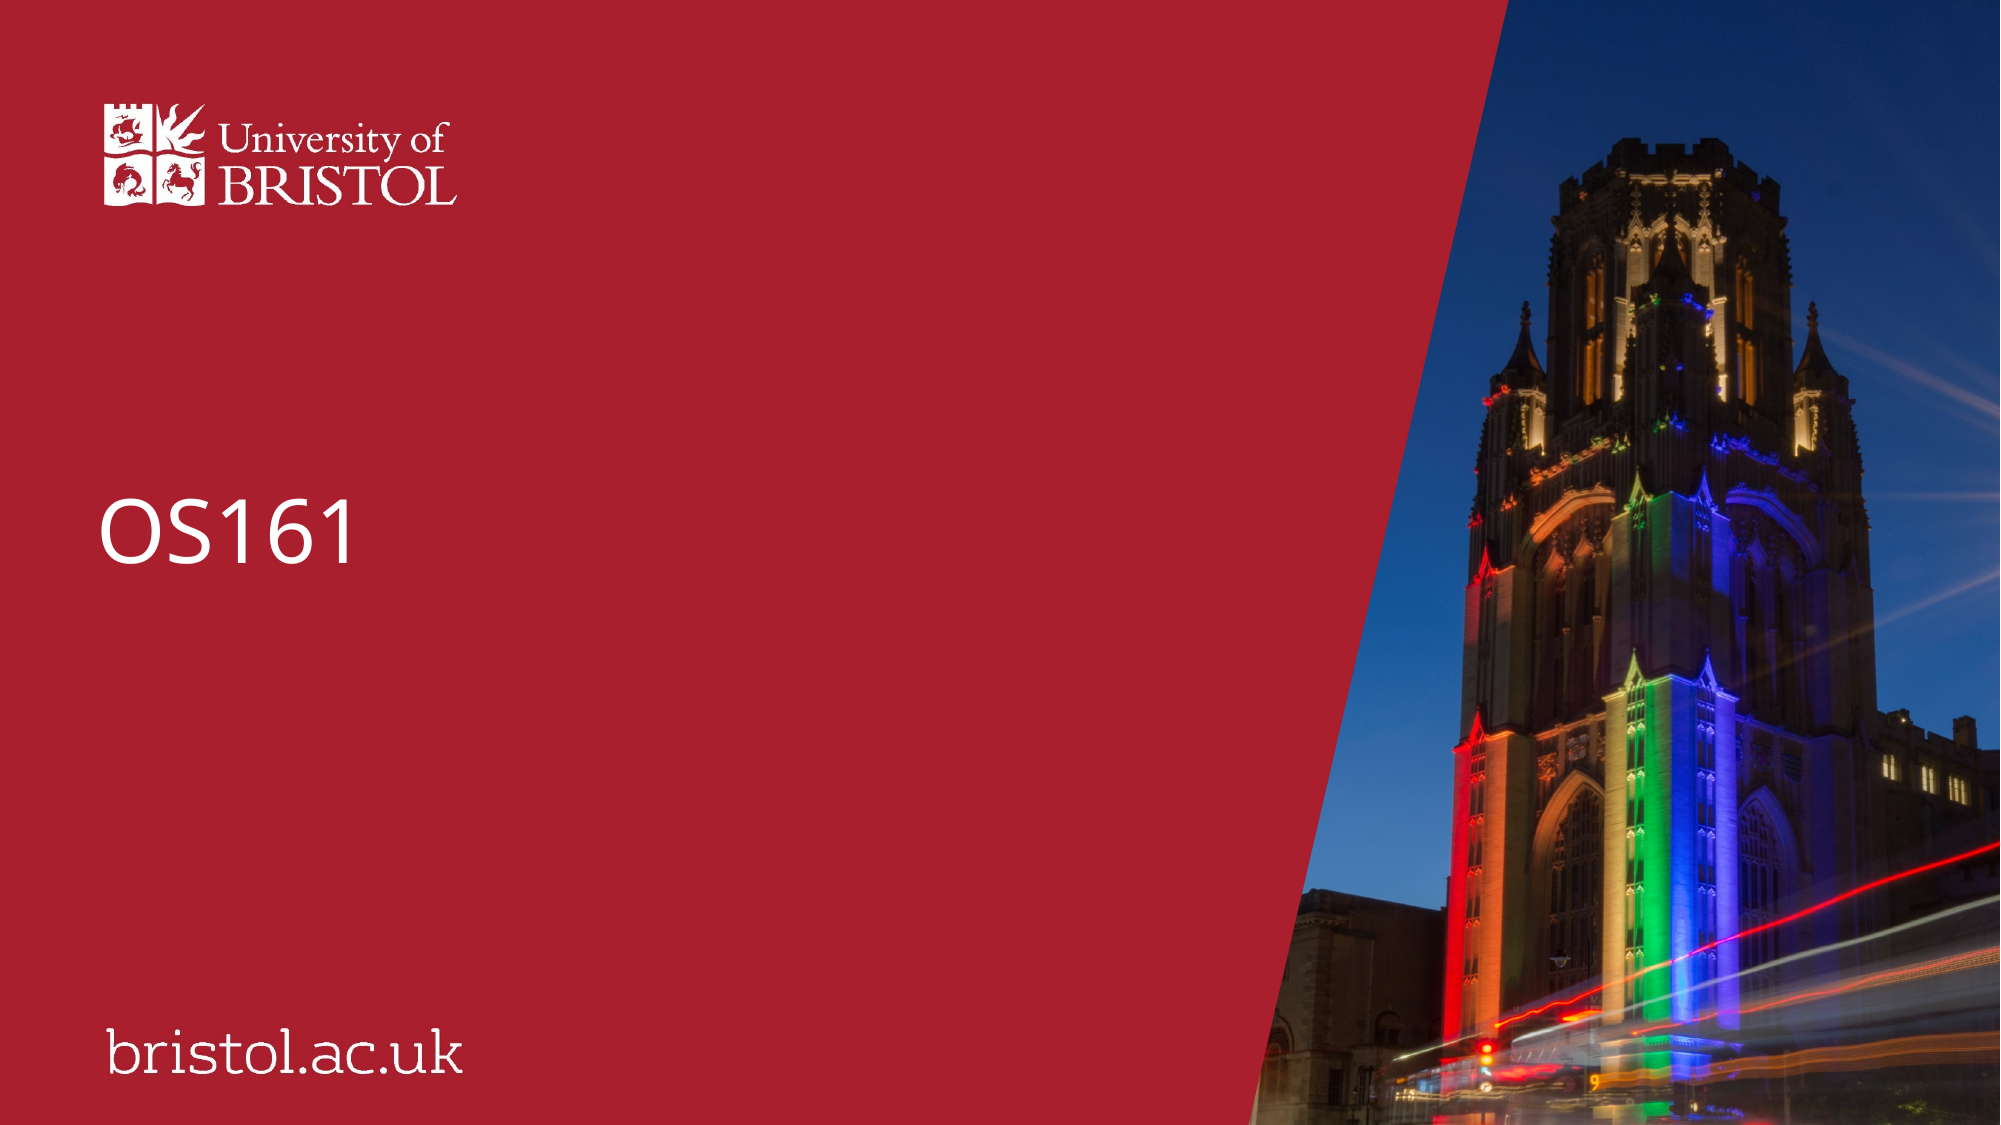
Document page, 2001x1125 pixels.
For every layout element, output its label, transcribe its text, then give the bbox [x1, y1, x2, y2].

picture [0, 0, 2001, 1125]
title OS161 [81, 349, 1232, 591]
